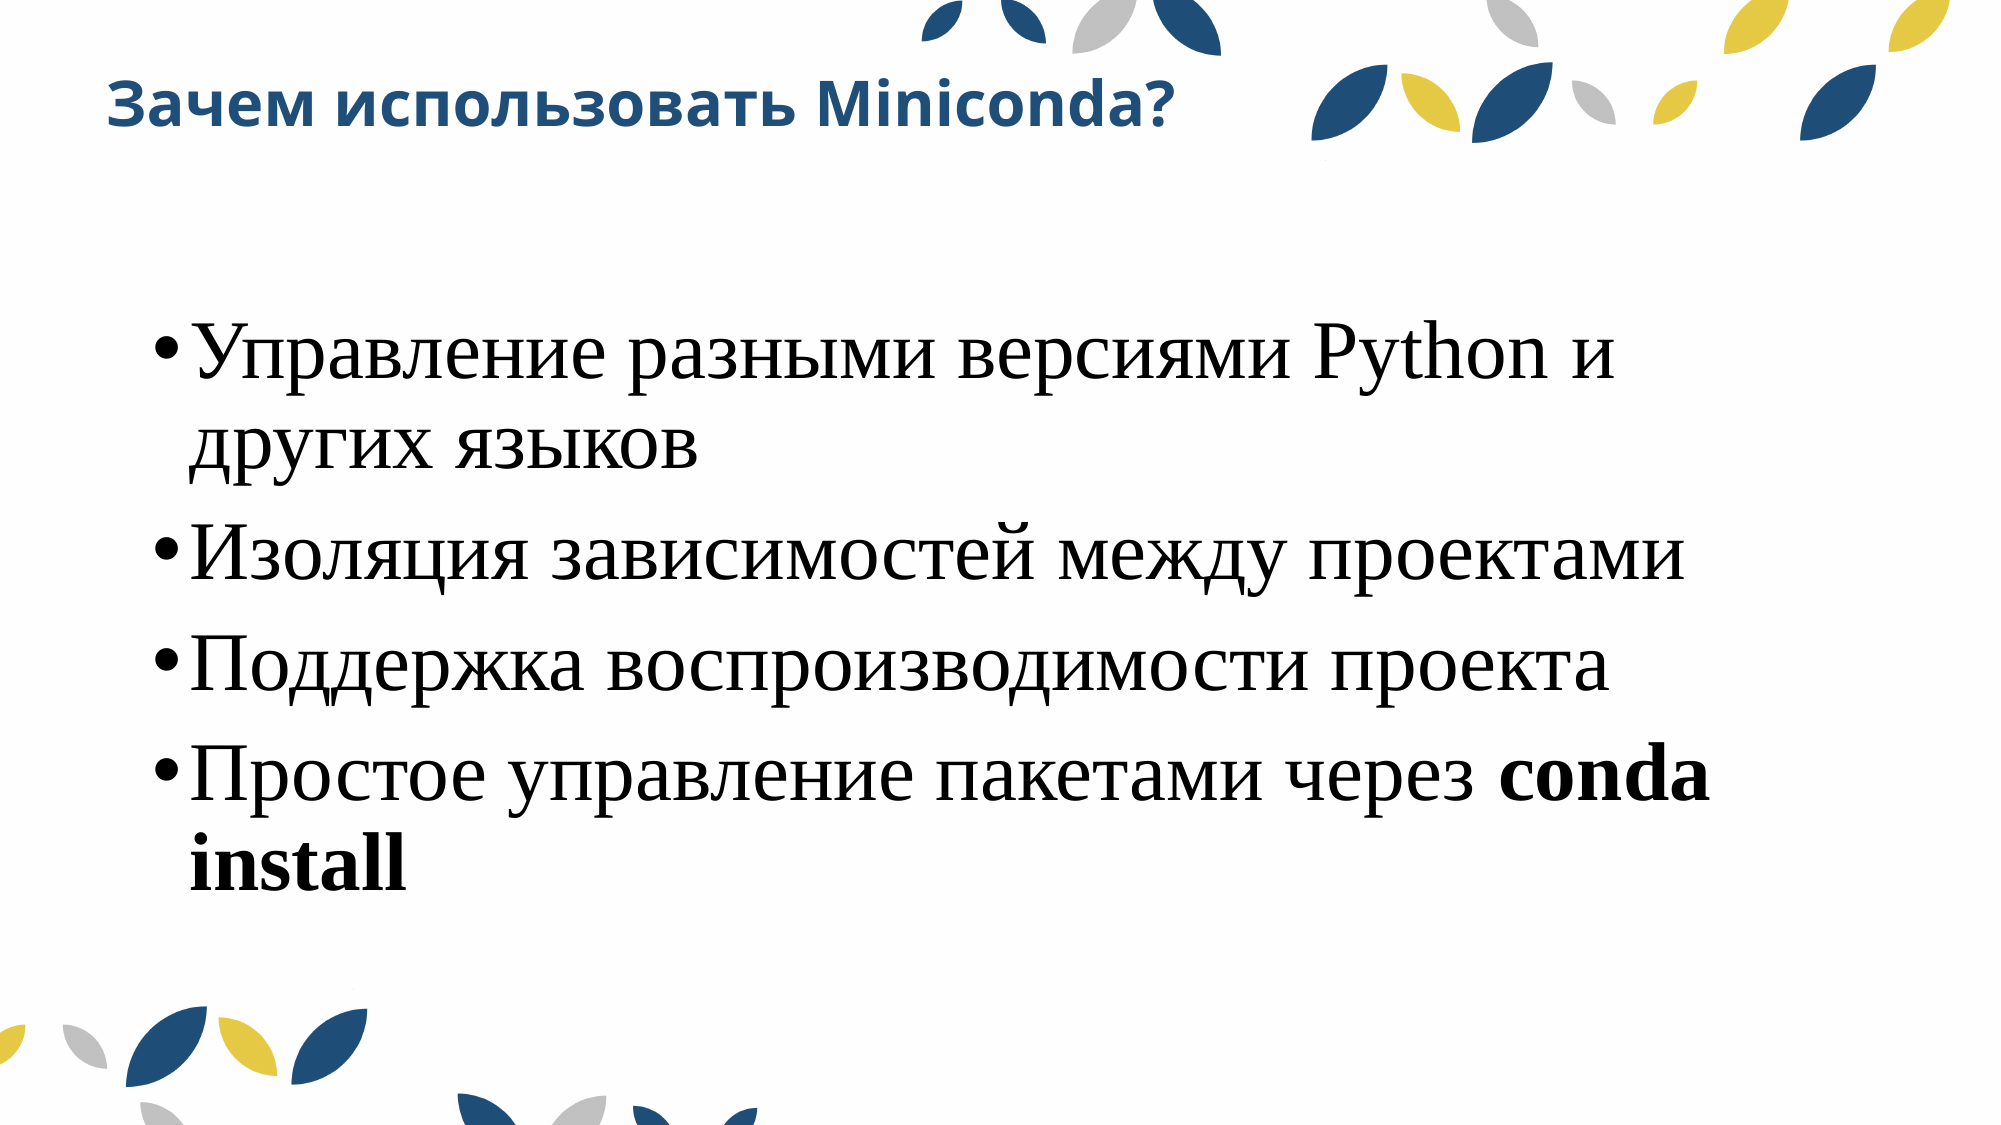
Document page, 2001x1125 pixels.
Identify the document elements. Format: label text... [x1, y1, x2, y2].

list Управление разными версиями Python и других языков Изоляция зависимостей между проектами Поддержка воспроизводимости проекта Простое управление пакетами через conda install [137, 299, 1863, 1014]
title Зачем использовать Miniconda? [90, 64, 1816, 149]
picture [0, 0, 2000, 1125]
